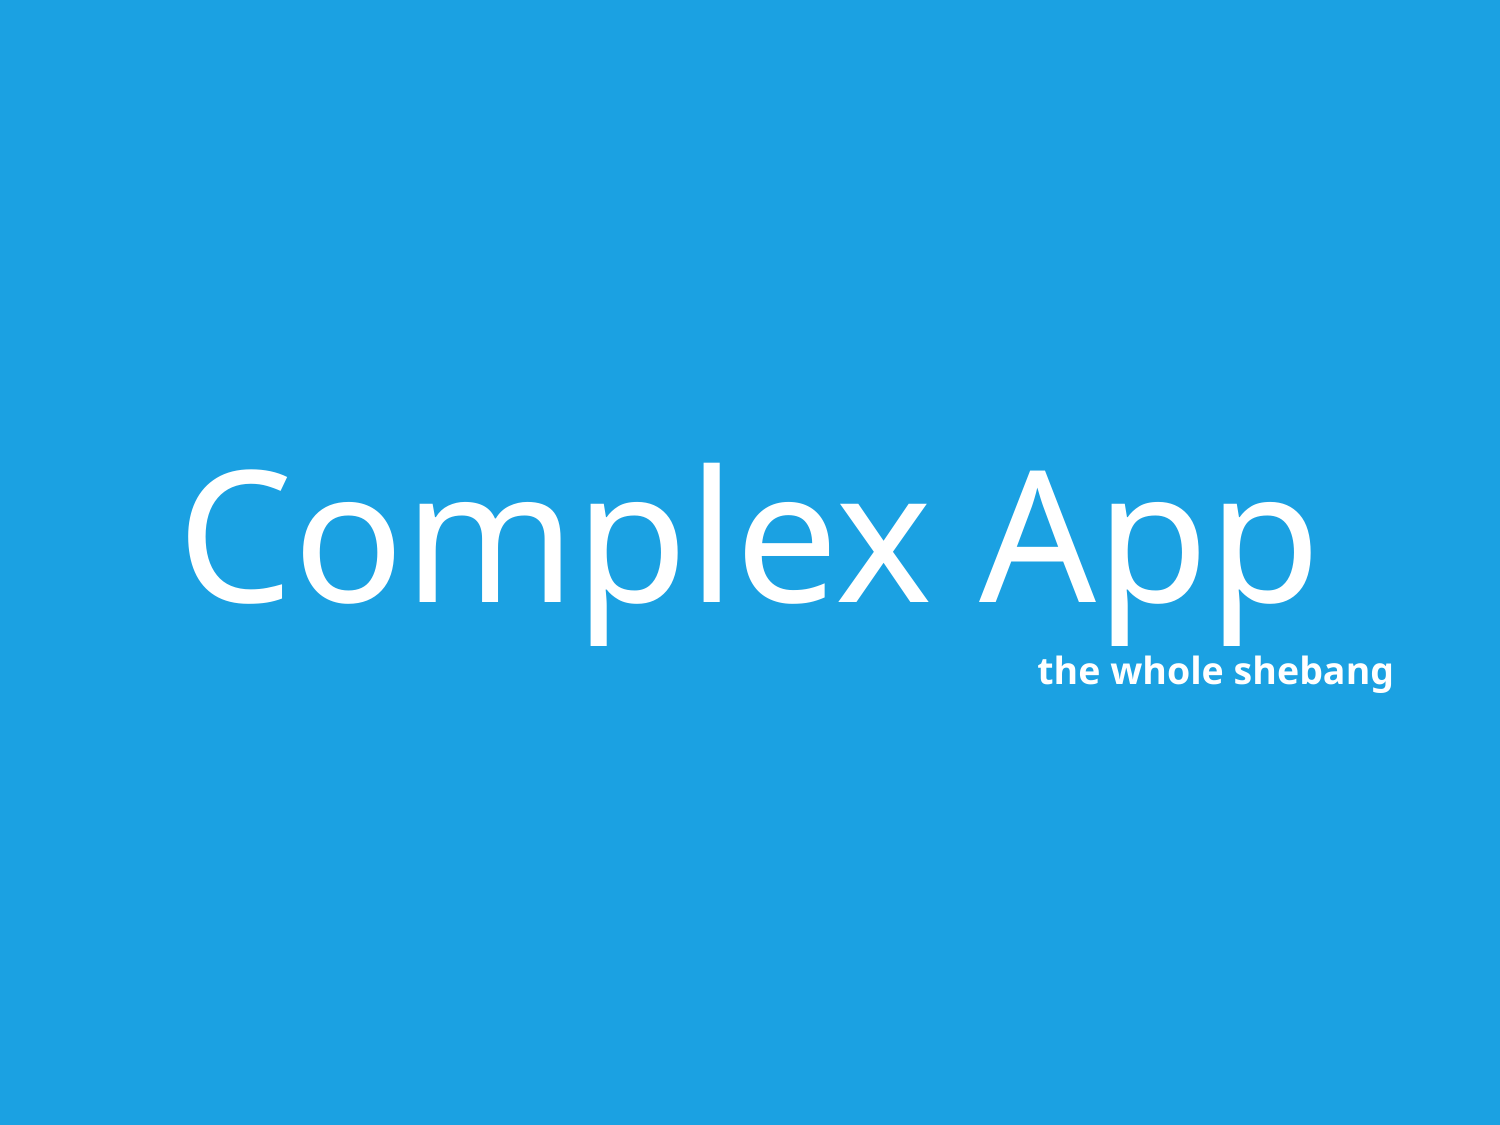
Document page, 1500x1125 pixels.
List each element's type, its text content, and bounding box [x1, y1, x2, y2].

text_box the whole shebang [1022, 640, 1410, 700]
title Complex App [75, 45, 1425, 1013]
